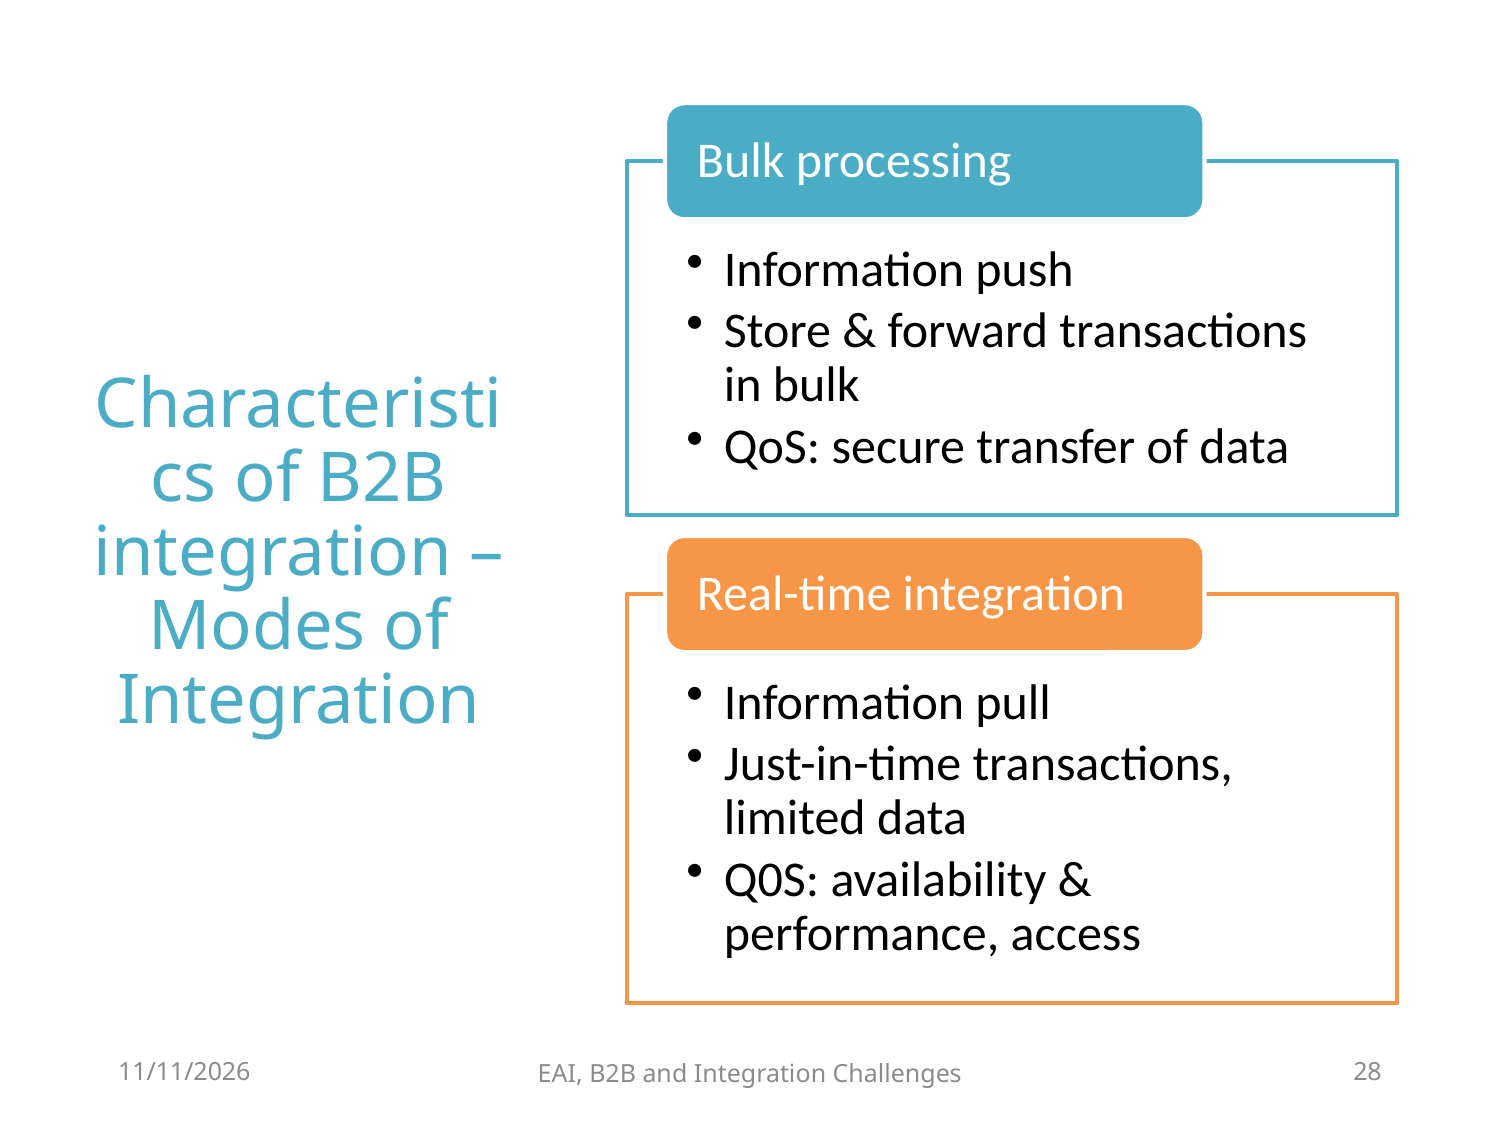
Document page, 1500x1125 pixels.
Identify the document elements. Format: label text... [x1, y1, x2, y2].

footer EAI, B2B and Integration Challenges [496, 1042, 1004, 1103]
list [626, 101, 1398, 1005]
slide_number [103, 1042, 441, 1103]
title Characteristics of B2B integration – Modes of Integration [64, 101, 534, 1005]
slide_number 27 [1059, 1042, 1397, 1103]
